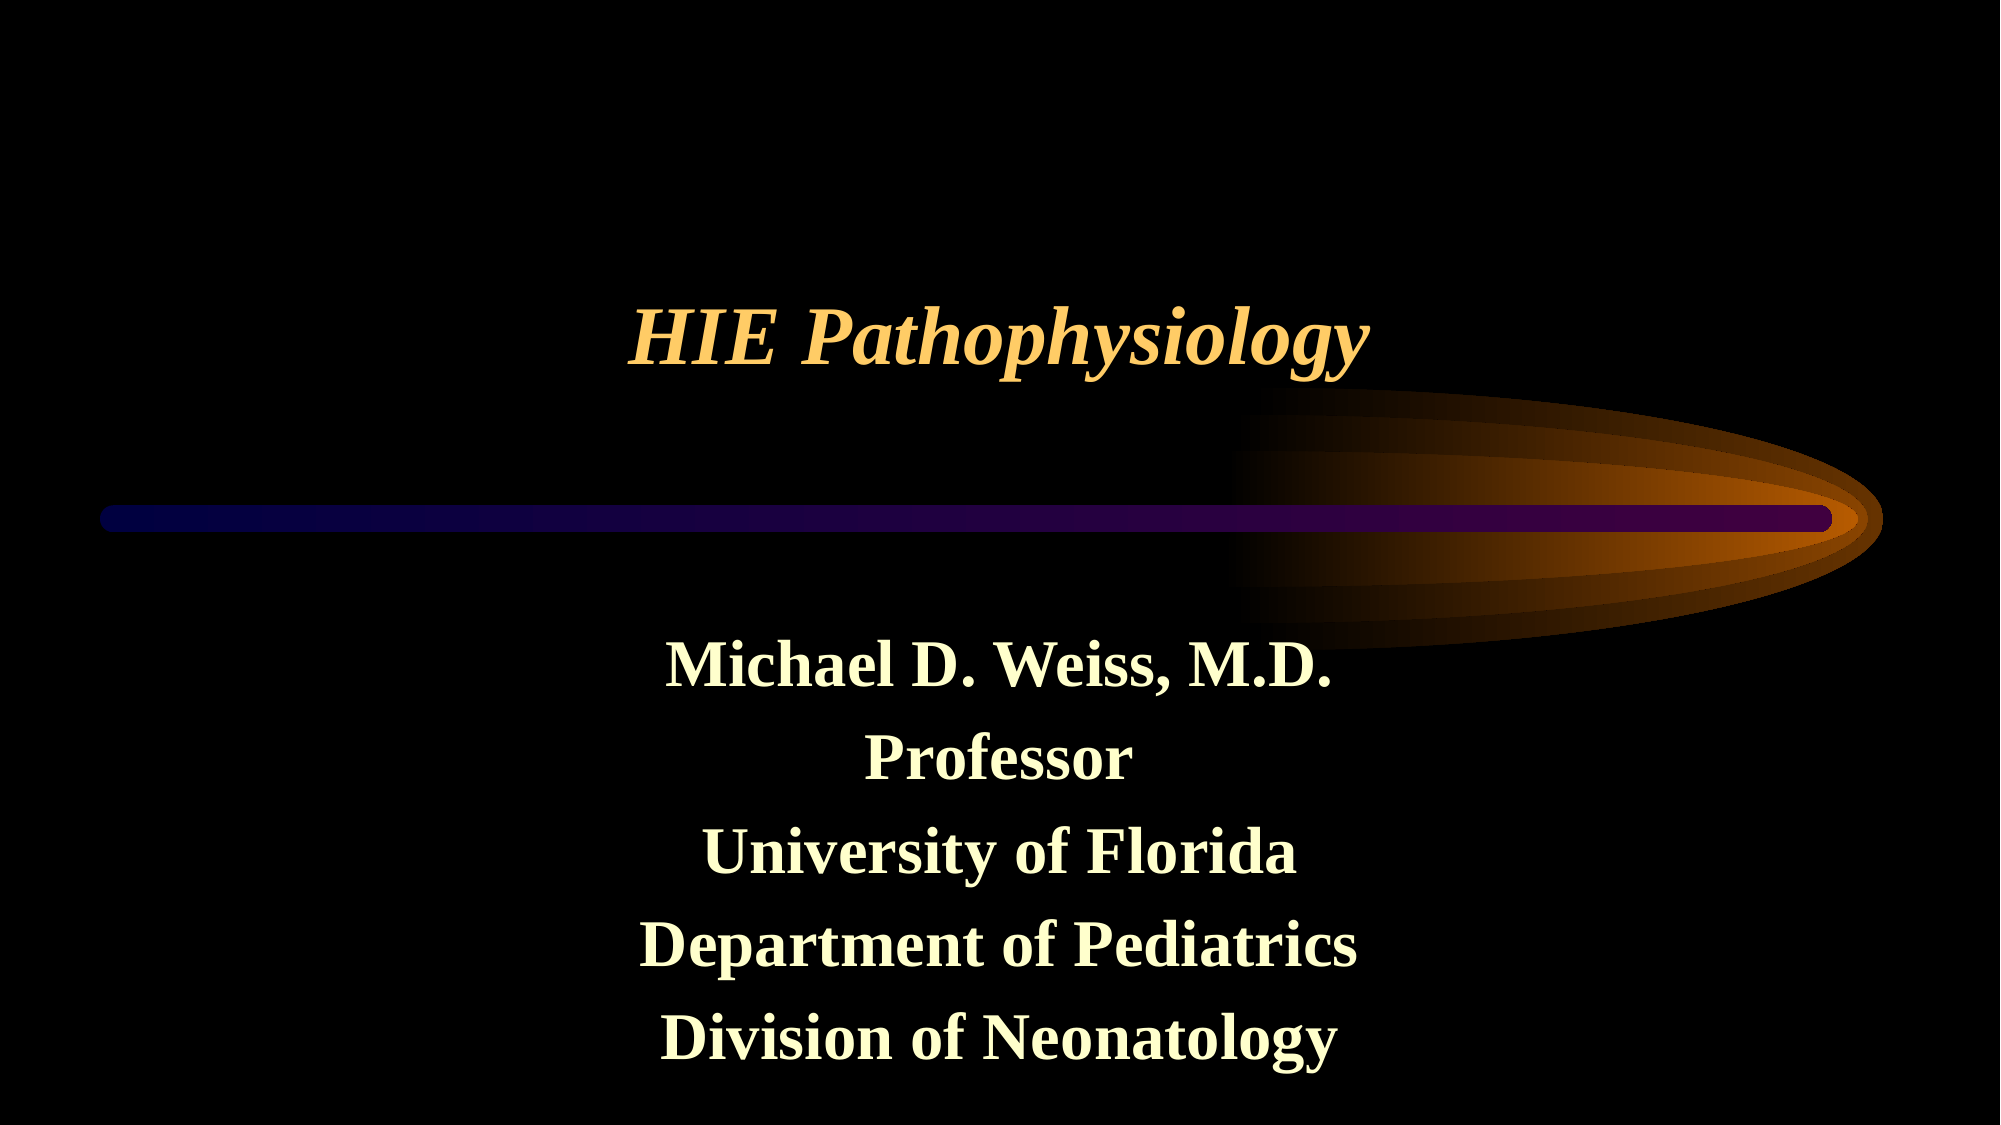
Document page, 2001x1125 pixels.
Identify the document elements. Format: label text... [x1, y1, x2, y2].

subtitle Michael D. Weiss, M.D. Professor University of Florida Department of Pediatrics Division of Neonatology [299, 612, 1701, 901]
title HIE Pathophysiology [149, 237, 1851, 426]
